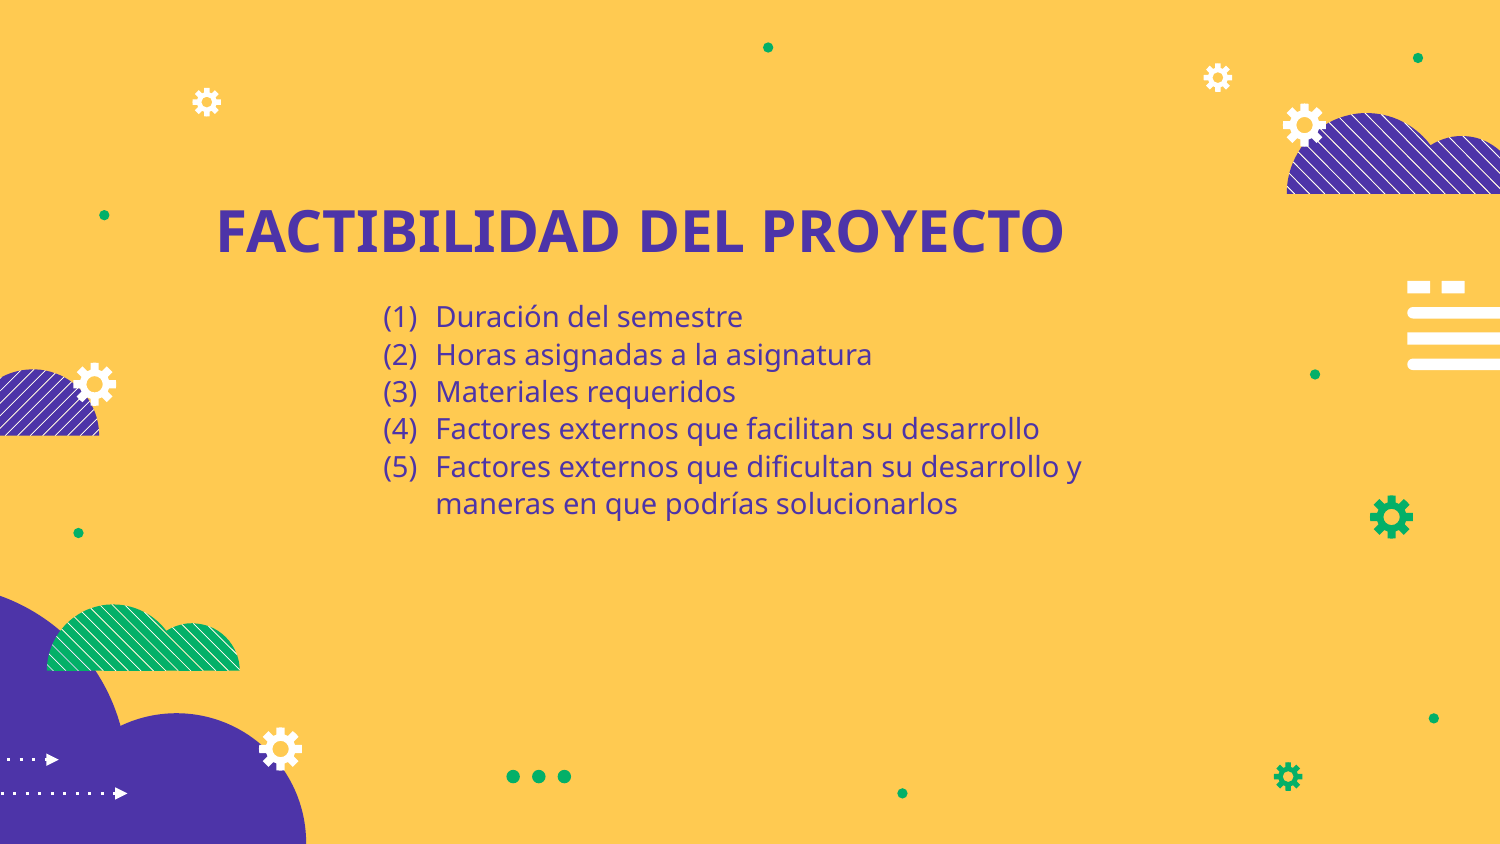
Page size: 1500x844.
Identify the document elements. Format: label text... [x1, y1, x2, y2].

title FACTIBILIDAD DEL PROYECTO [200, 179, 1168, 281]
list Duración del semestre Horas asignadas a la asignatura Materiales requeridos Factores externos que facilitan su desarrollo Factores externos que dificultan su desarrollo y maneras en que podrías solucionarlos [345, 281, 1155, 665]
